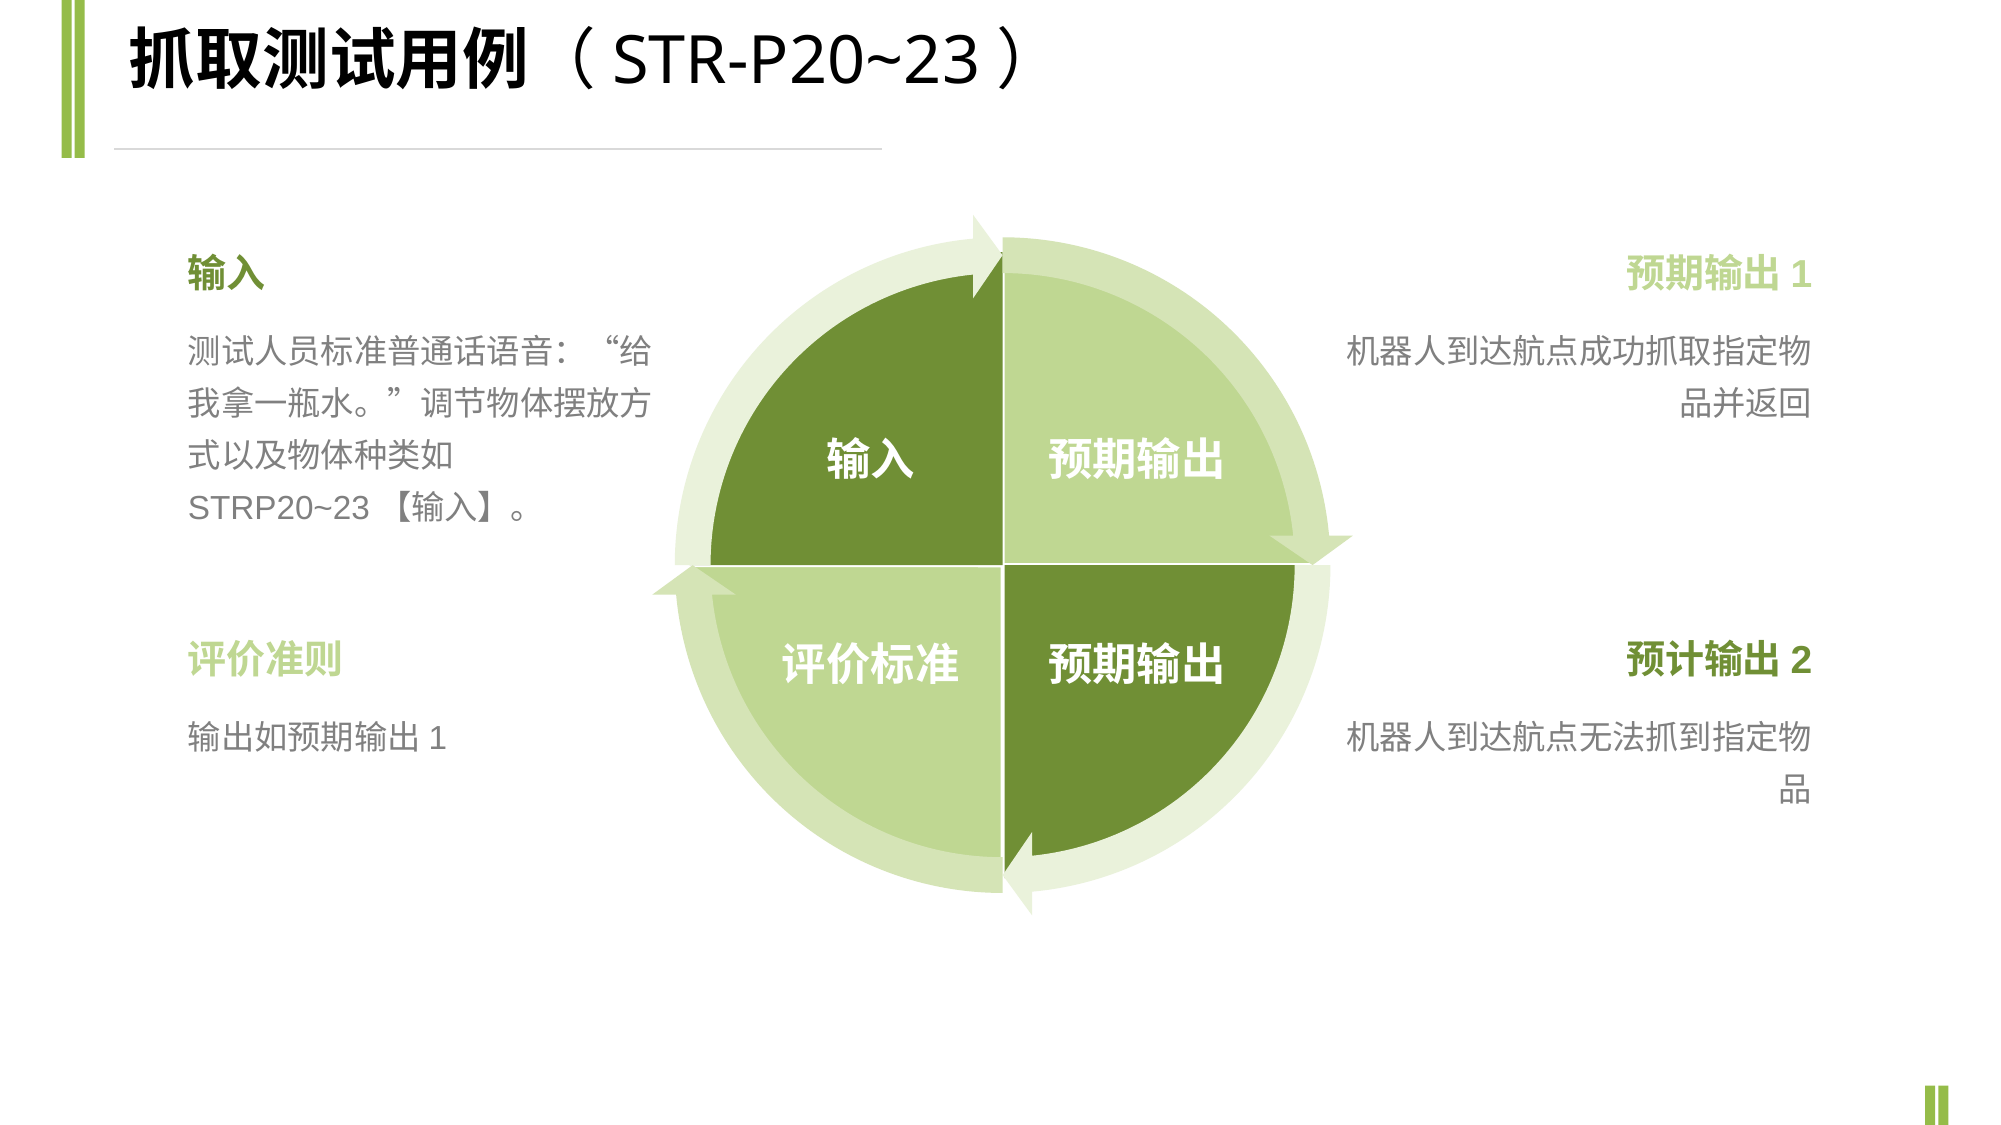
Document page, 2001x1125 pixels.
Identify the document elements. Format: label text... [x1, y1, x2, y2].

text_box 输入 [173, 240, 670, 303]
text_box 输出如预期输出1 [173, 697, 670, 764]
text_box [1005, 563, 1310, 870]
text_box [1003, 565, 1331, 916]
text_box 机器人到达航点无法抓到指定物品 [1330, 697, 1827, 816]
text_box [699, 567, 1005, 873]
text_box [670, 566, 1003, 893]
text_box [1002, 237, 1353, 565]
text_box 预计输出2 [1330, 626, 1827, 689]
text_box [674, 214, 1003, 566]
text_box 预期输出1 [1330, 240, 1827, 303]
text_box [696, 258, 1005, 568]
text_box 机器人到达航点成功抓取指定物品并返回 [1330, 311, 1827, 430]
text_box 评价准则 [173, 626, 670, 689]
text_box [1005, 274, 1308, 563]
text_box 测试人员标准普通话语音：“给我拿一瓶水。”调节物体摆放方式以及物体种类如STRP20~23【输入】。 [173, 311, 670, 603]
text_box 预期输出 [1033, 424, 1241, 493]
text_box 预期输出 [1033, 628, 1241, 697]
list 抓取测试用例（STR-P20~23） [114, 9, 1415, 106]
text_box 评价标准 [766, 628, 975, 697]
text_box 输入 [811, 424, 931, 493]
